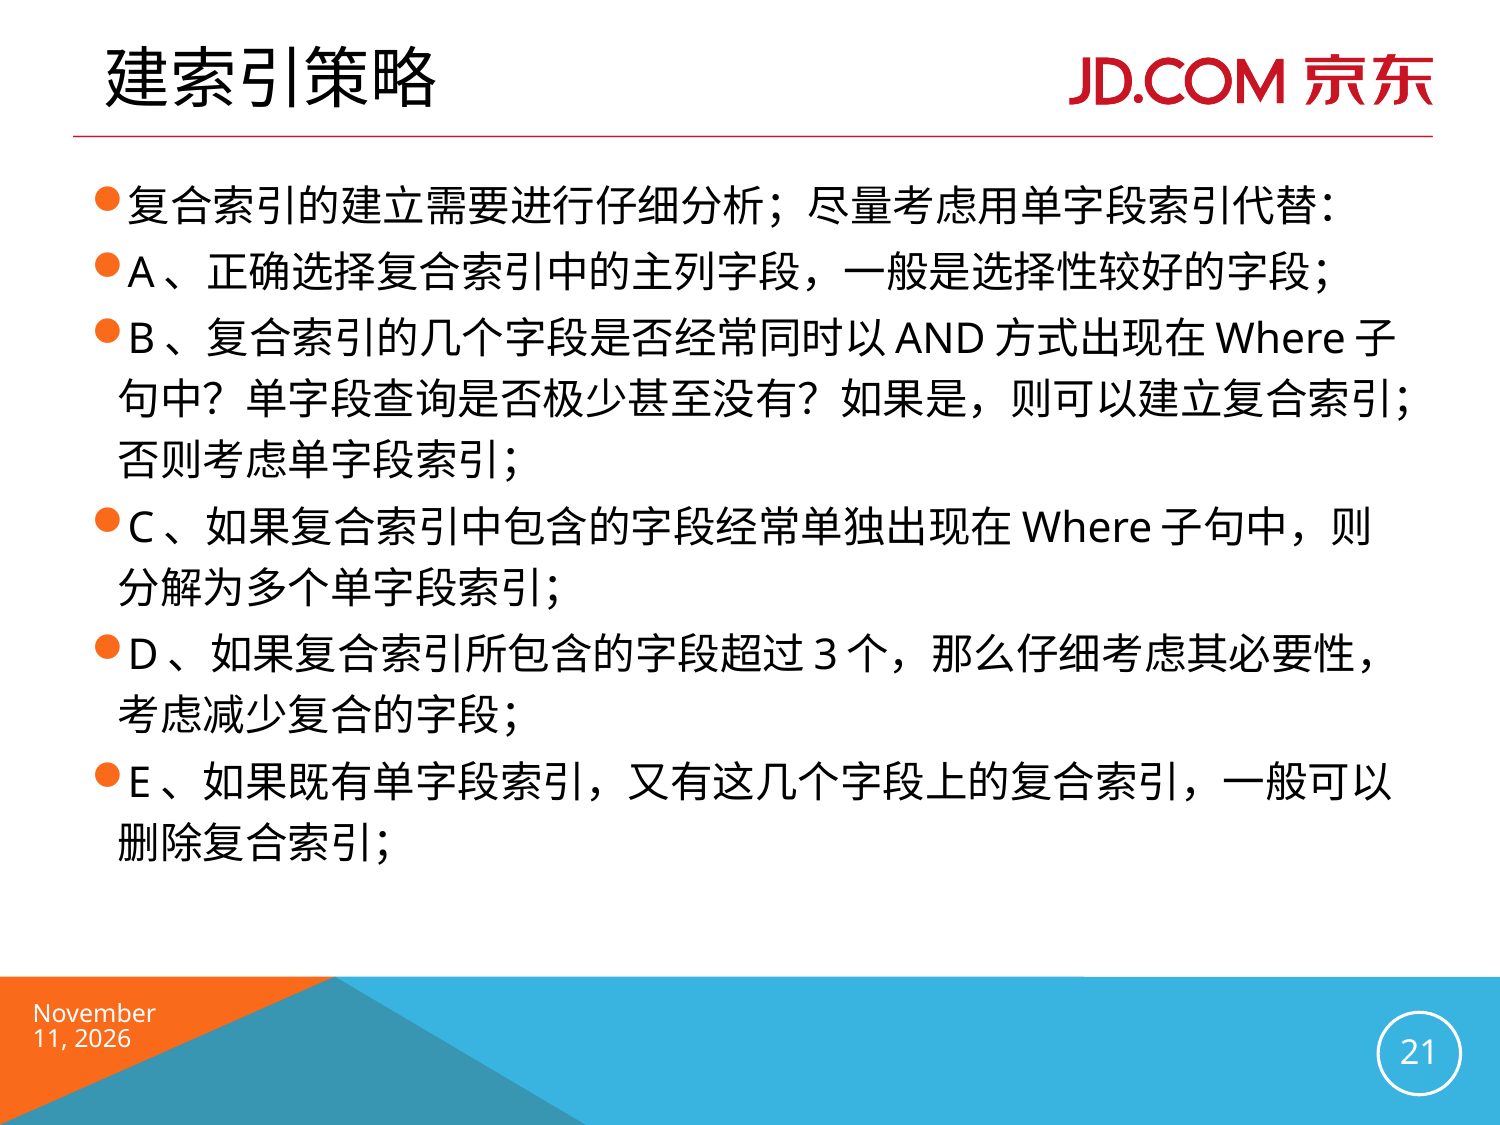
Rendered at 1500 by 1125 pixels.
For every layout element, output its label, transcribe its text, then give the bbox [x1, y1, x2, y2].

picture [0, 0, 1500, 1125]
list 复合索引的建立需要进行仔细分析；尽量考虑用单字段索引代替： A、正确选择复合索引中的主列字段，一般是选择性较好的字段； B、复合索引的几个字段是否经常同时以AND方式出现在Where子句中？单字段查询是否极少甚至没有？如果是，则可以建立复合索引；否则考虑单字段索引； C、如果复合索引中包含的字段经常单独出现在Where子句中，则分解为多个单字段索引； D、如果复合索引所包含的字段超过3个，那么仔细考虑其必要性，考虑减少复合的字段； E、如果既有单字段索引，又有这几个字段上的复合索引，一般可以删除复合索引； [76, 160, 1424, 965]
title 建索引策略 [88, 30, 1058, 121]
slide_number 21 [1376, 1010, 1463, 1097]
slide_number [17, 999, 186, 1030]
